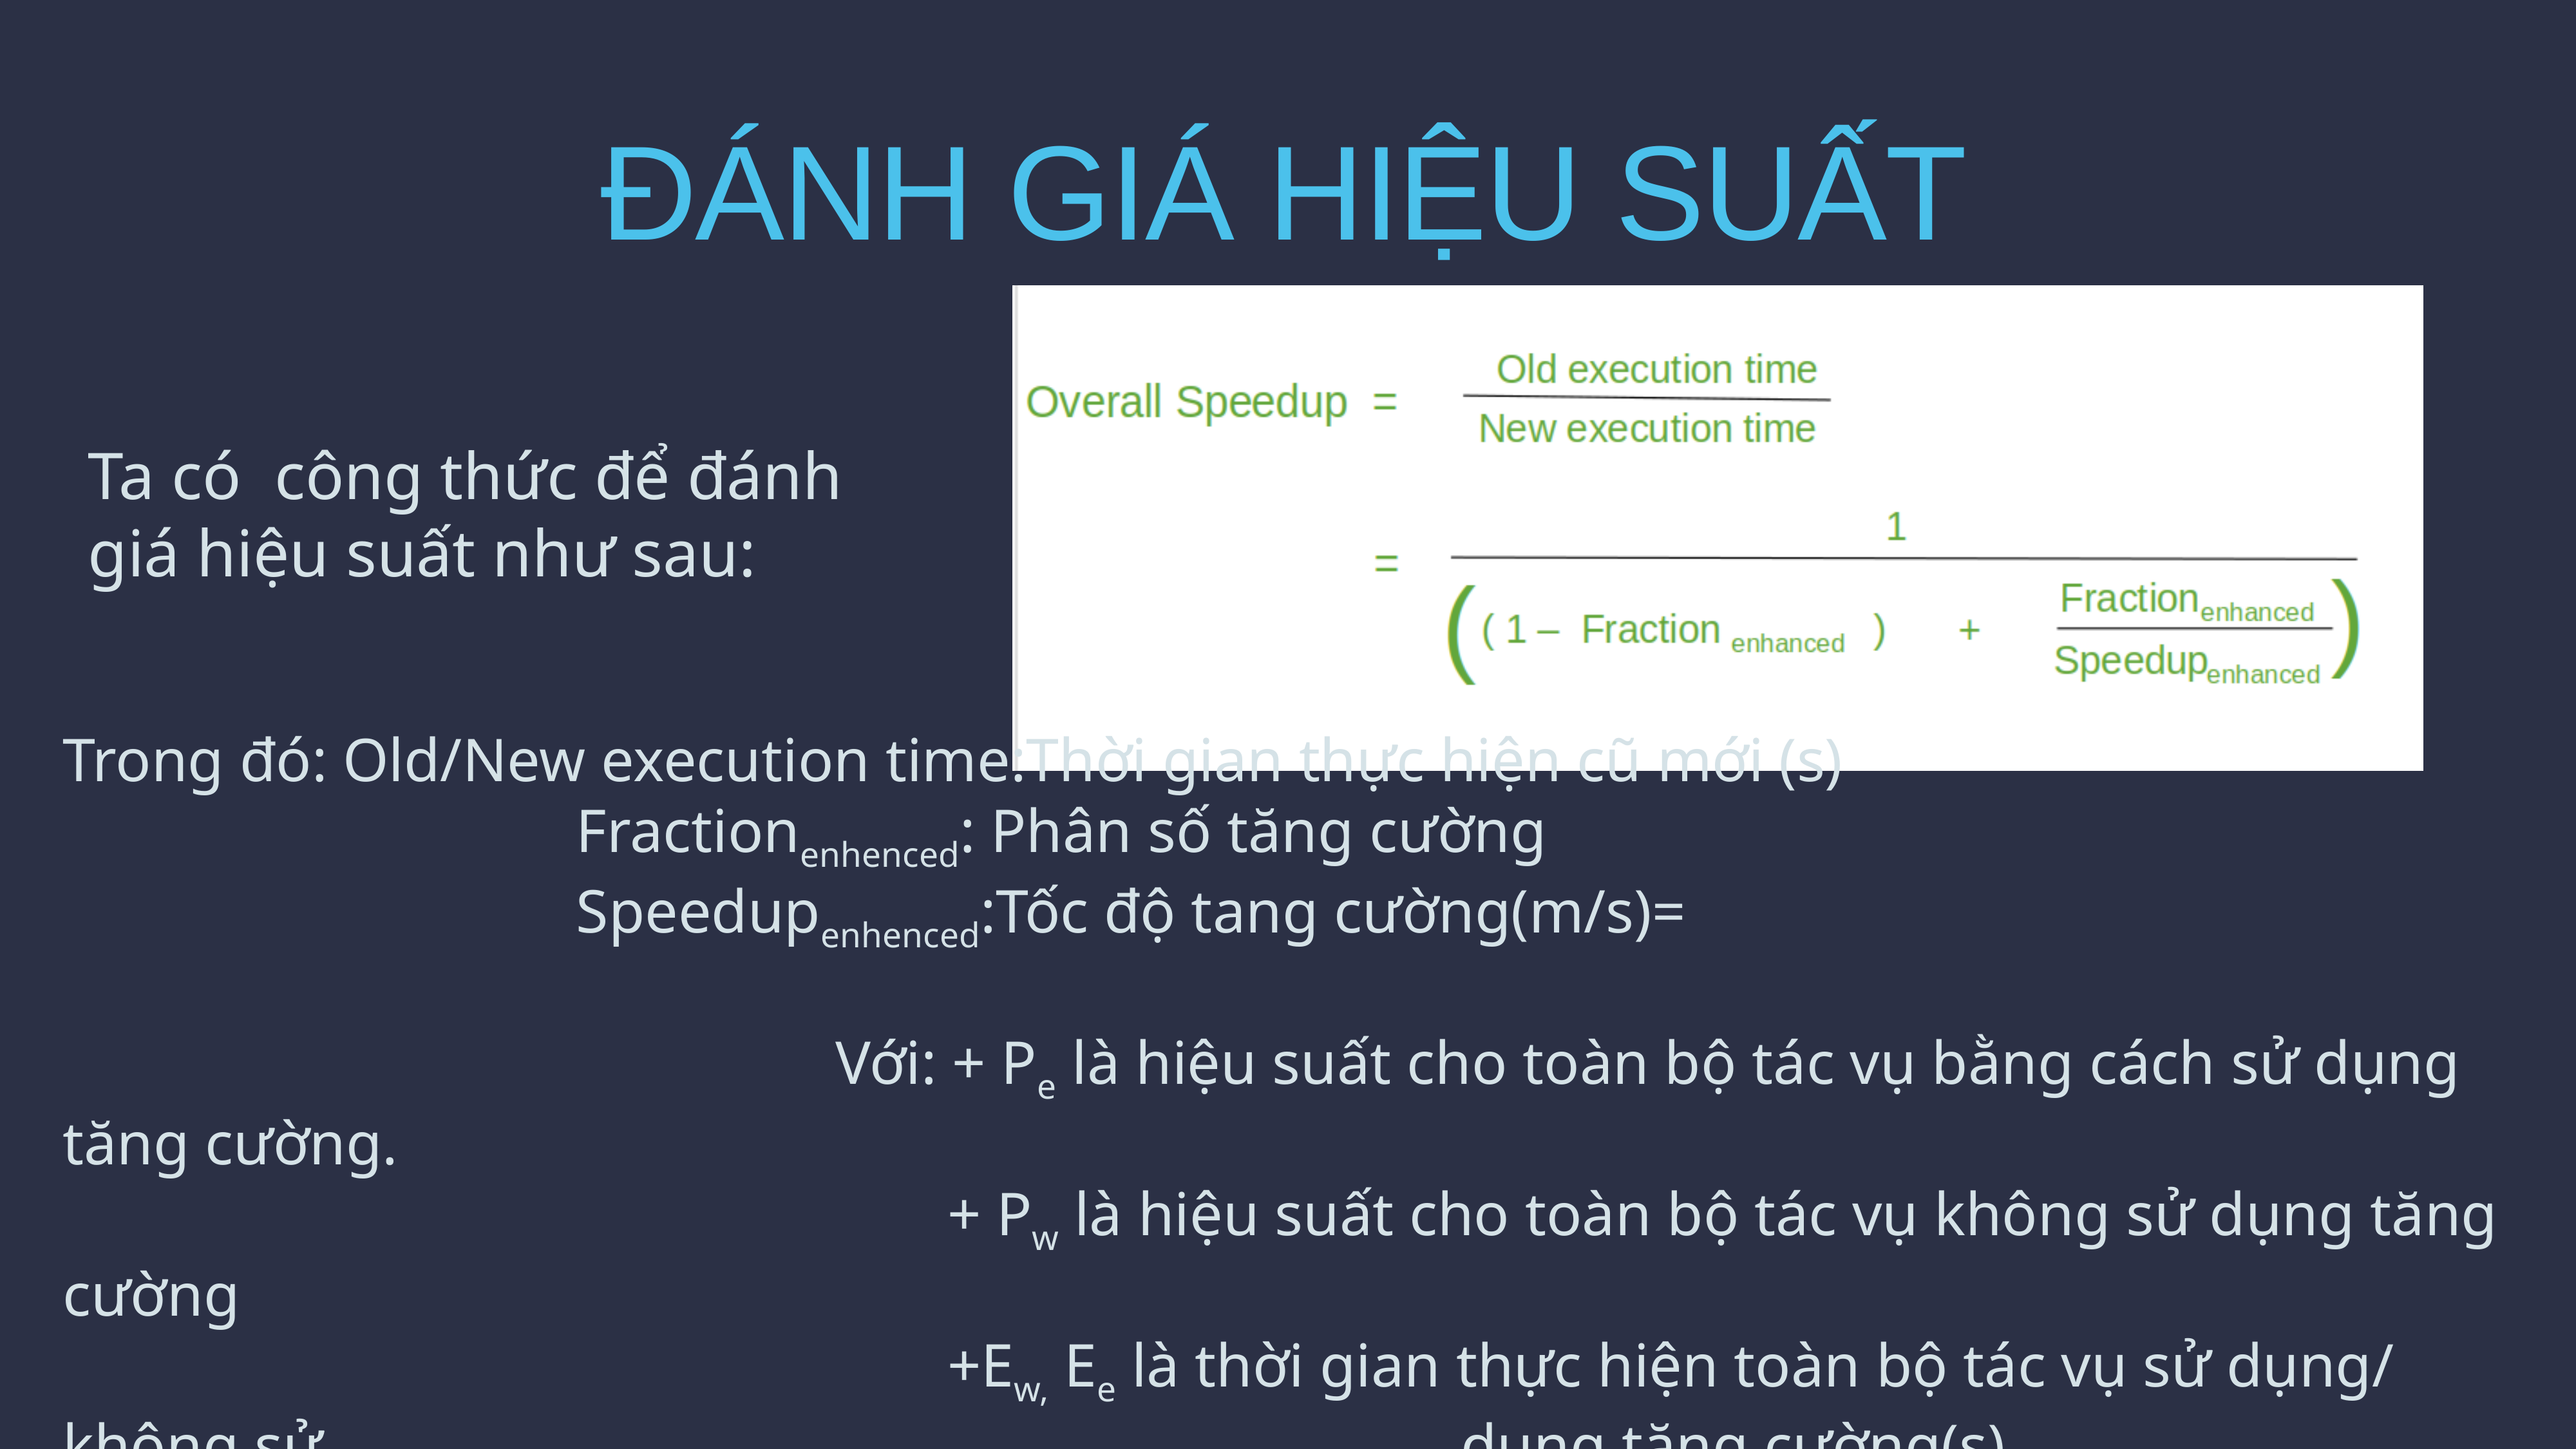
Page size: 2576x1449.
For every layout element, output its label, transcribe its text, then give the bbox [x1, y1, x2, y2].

text_box Ta có công thức để đánh giá hiệu suất như sau: [88, 435, 936, 590]
picture [1012, 285, 2423, 771]
text_box ĐÁNH GIÁ HIỆU SUẤT [556, 105, 2093, 267]
